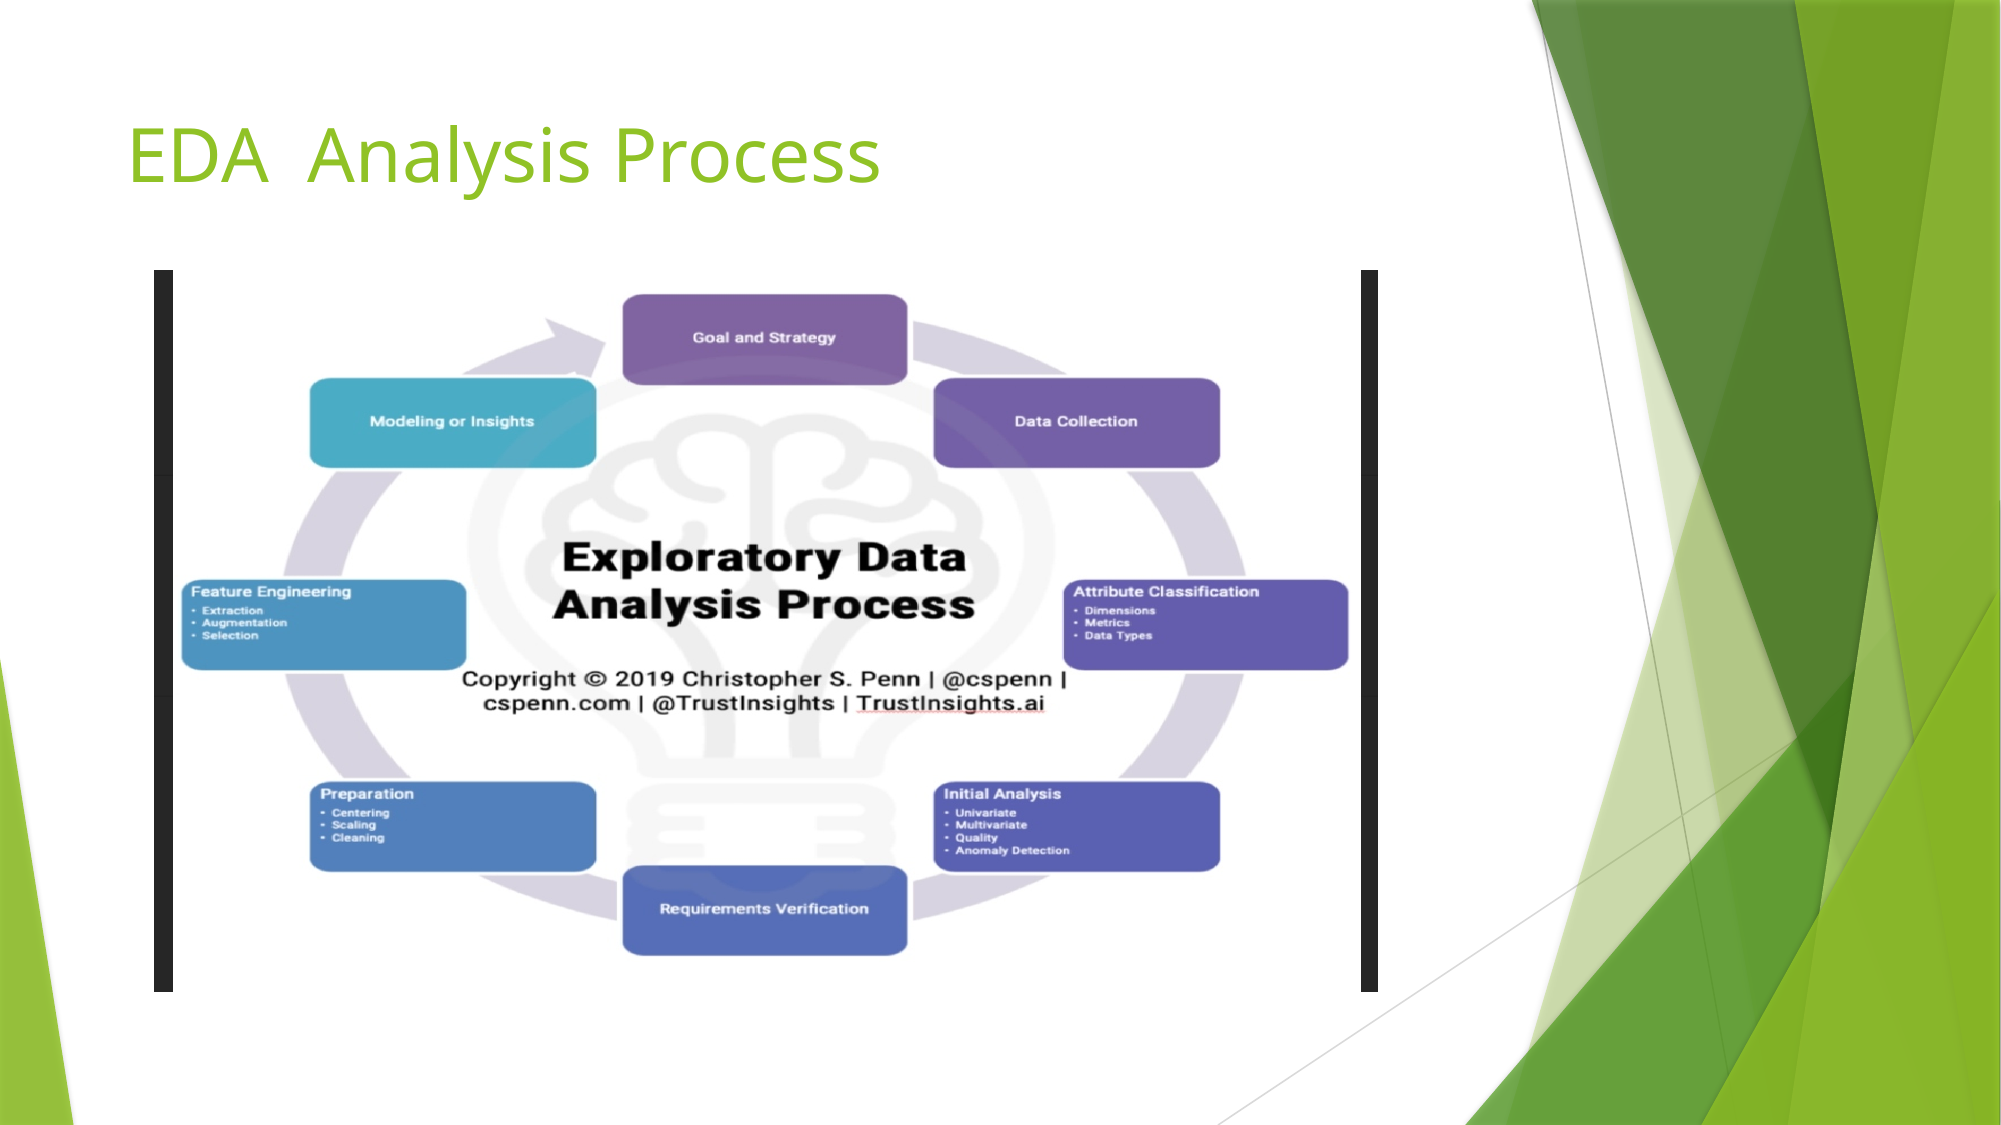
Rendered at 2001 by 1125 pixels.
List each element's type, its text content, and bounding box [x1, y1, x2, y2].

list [153, 270, 1379, 992]
title EDA Analysis Process [111, 99, 1522, 317]
